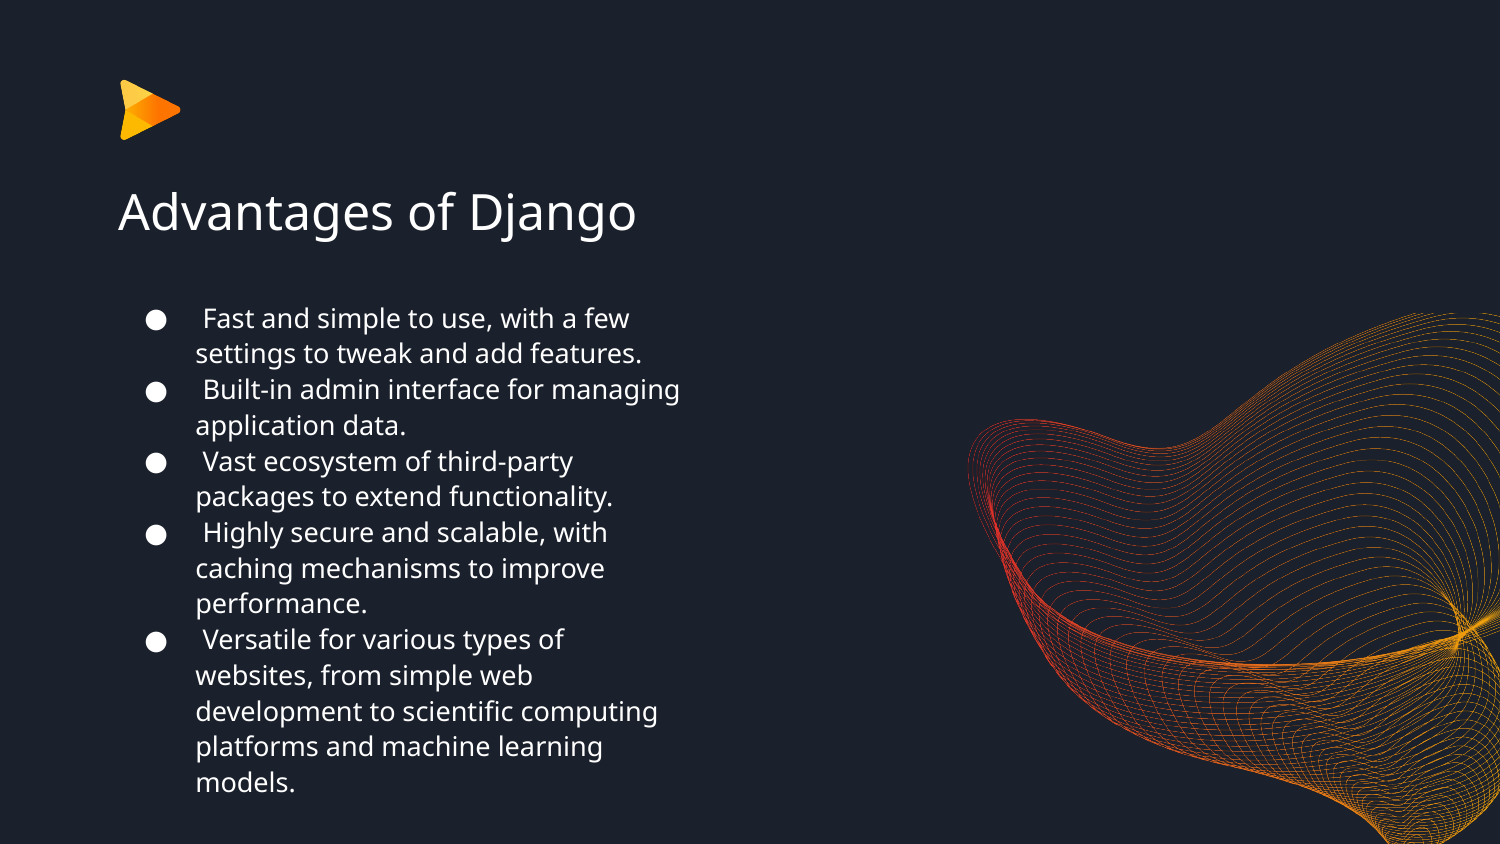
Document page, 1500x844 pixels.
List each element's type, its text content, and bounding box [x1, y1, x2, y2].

subtitle Fast and simple to use, with a few settings to tweak and add features. Built-in admin interface for managing application data. Vast ecosystem of third-party packages to extend functionality. Highly secure and scalable, with caching mechanisms to improve performance. Versatile for various types of websites, from simple web development to scientific computing platforms and machine learning models. [105, 282, 697, 606]
picture [119, 78, 181, 140]
picture [967, 313, 1500, 844]
title Advantages of Django [103, 151, 932, 271]
